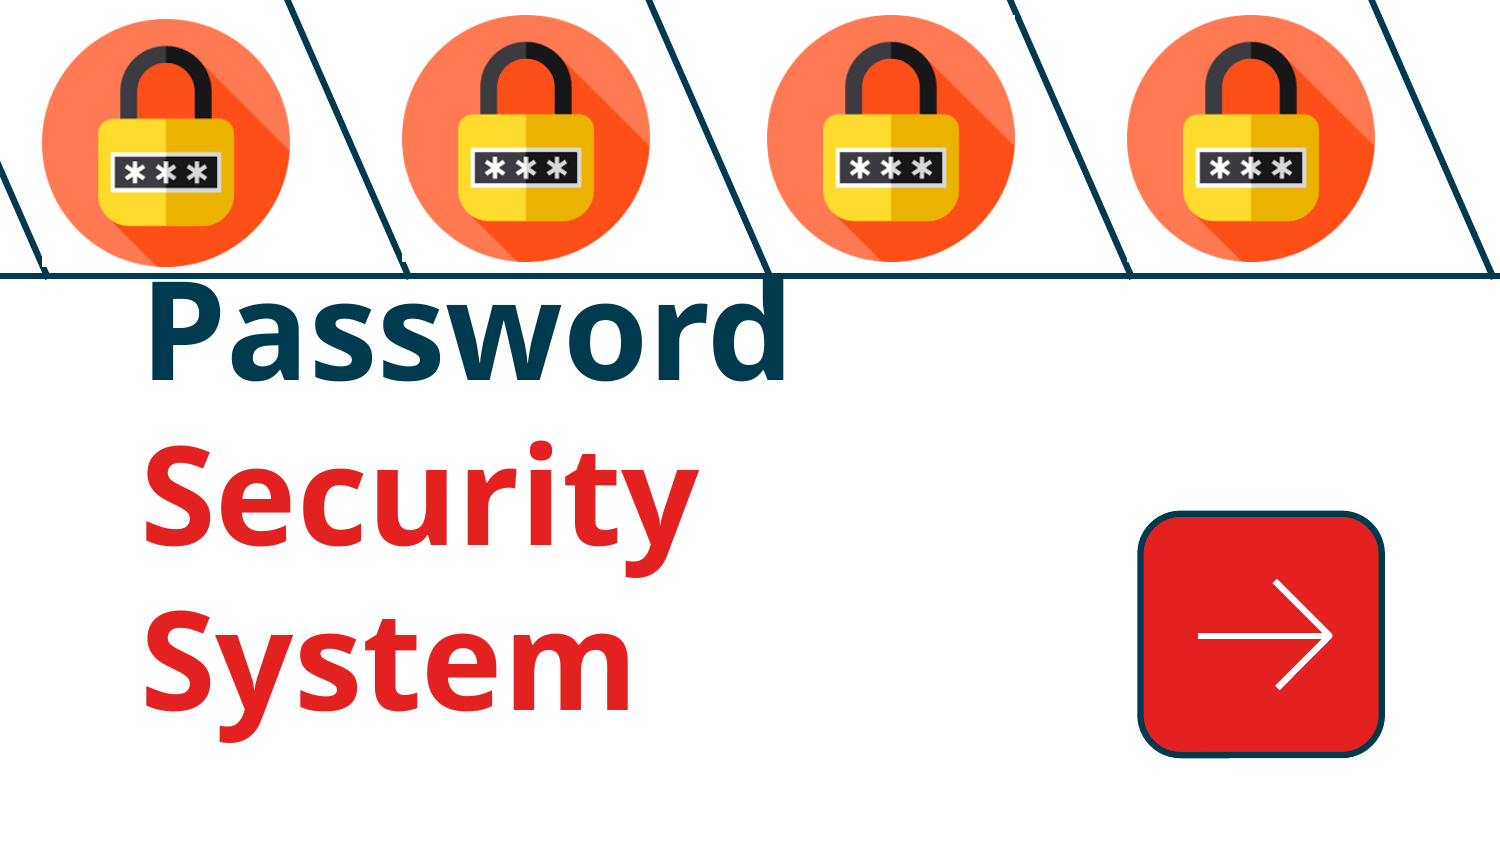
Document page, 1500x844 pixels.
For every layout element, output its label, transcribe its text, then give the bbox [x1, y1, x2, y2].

picture [42, 18, 290, 267]
picture [1127, 14, 1375, 263]
title Password Security System [125, 314, 1073, 666]
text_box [1197, 580, 1330, 689]
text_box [0, 0, 1494, 279]
text_box [1140, 513, 1382, 756]
picture [767, 14, 1015, 263]
picture [402, 14, 651, 263]
